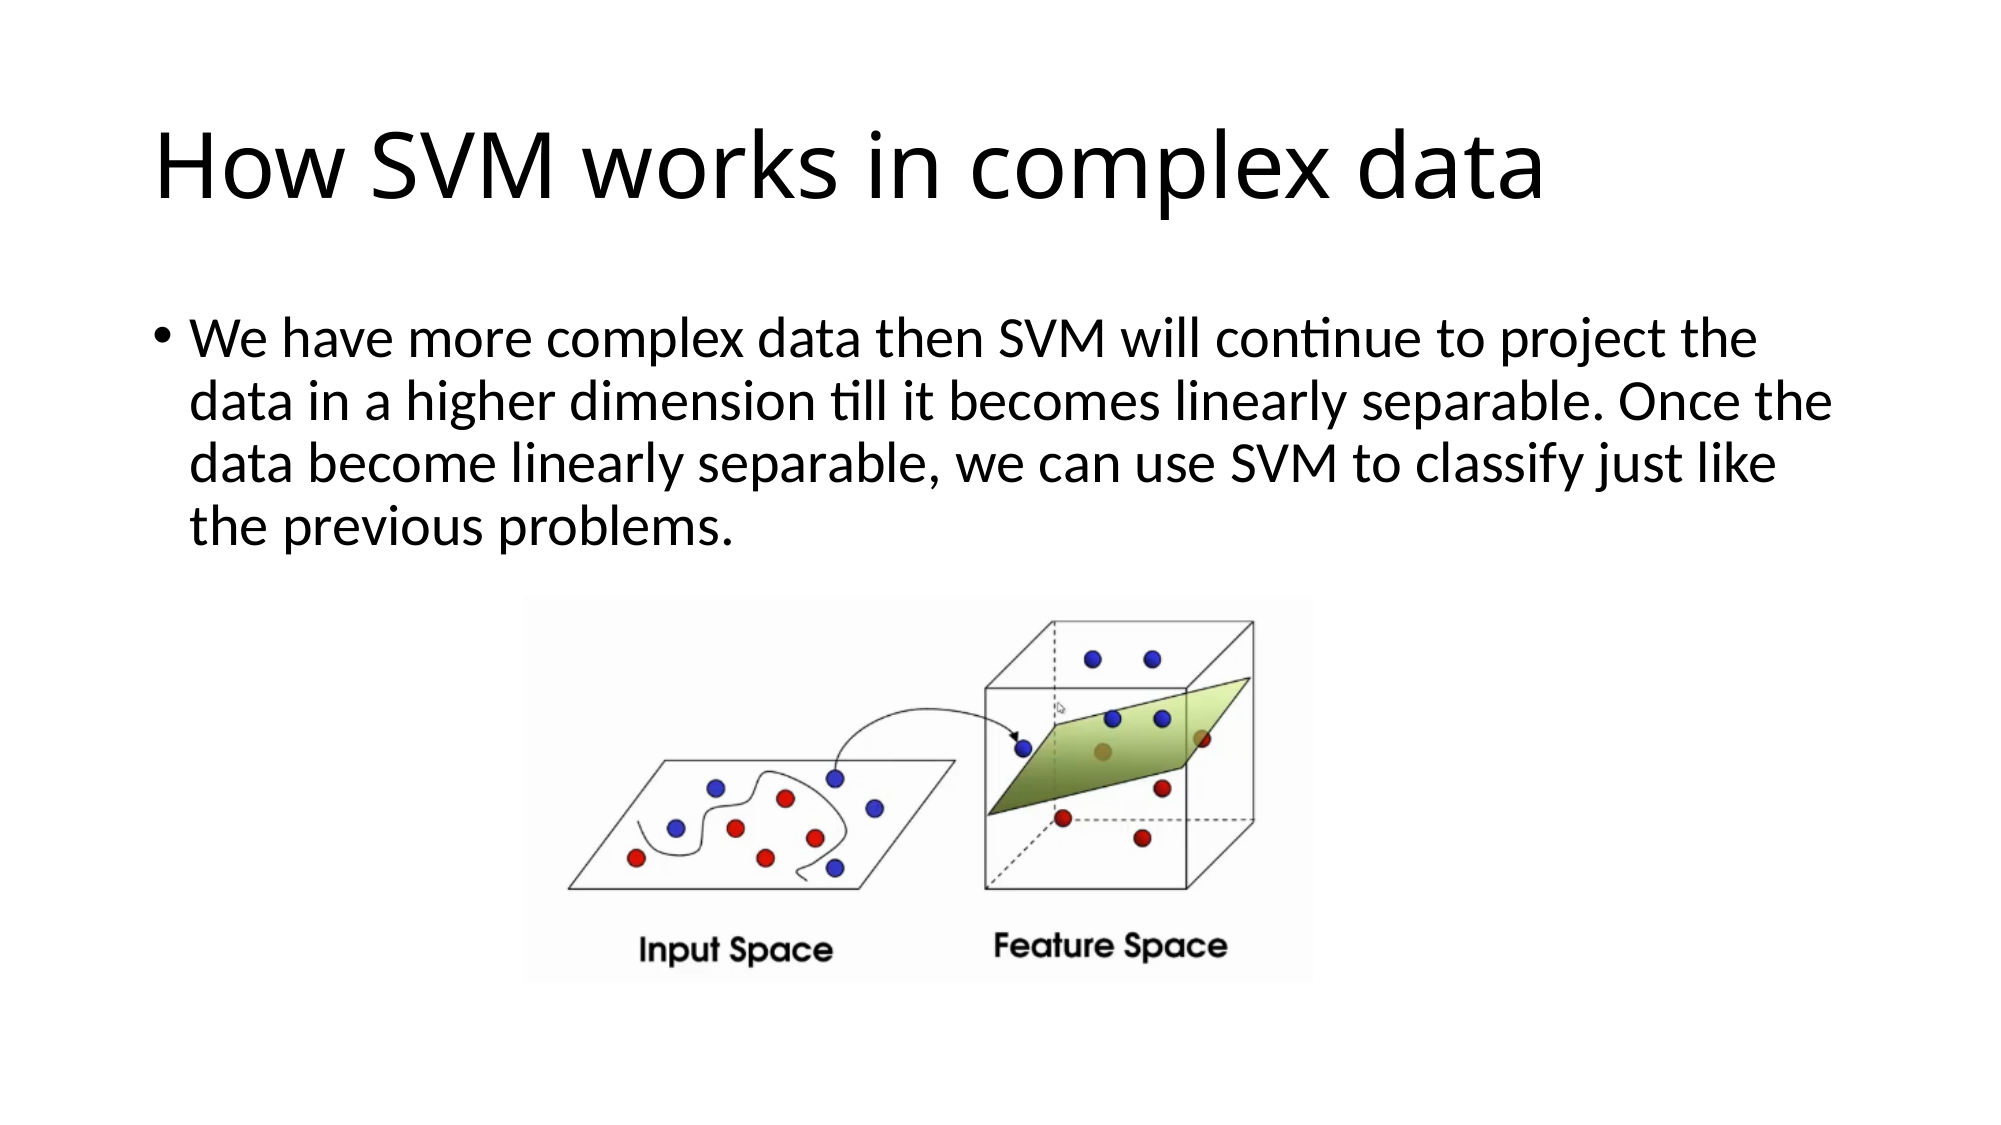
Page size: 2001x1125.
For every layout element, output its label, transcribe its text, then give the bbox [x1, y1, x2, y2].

title How SVM works in complex data [137, 59, 1863, 278]
list We have more complex data then SVM will continue to project the data in a higher dimension till it becomes linearly separable. Once the data become linearly separable, we can use SVM to classify just like the previous problems. [137, 299, 1863, 1014]
picture [523, 596, 1313, 983]
